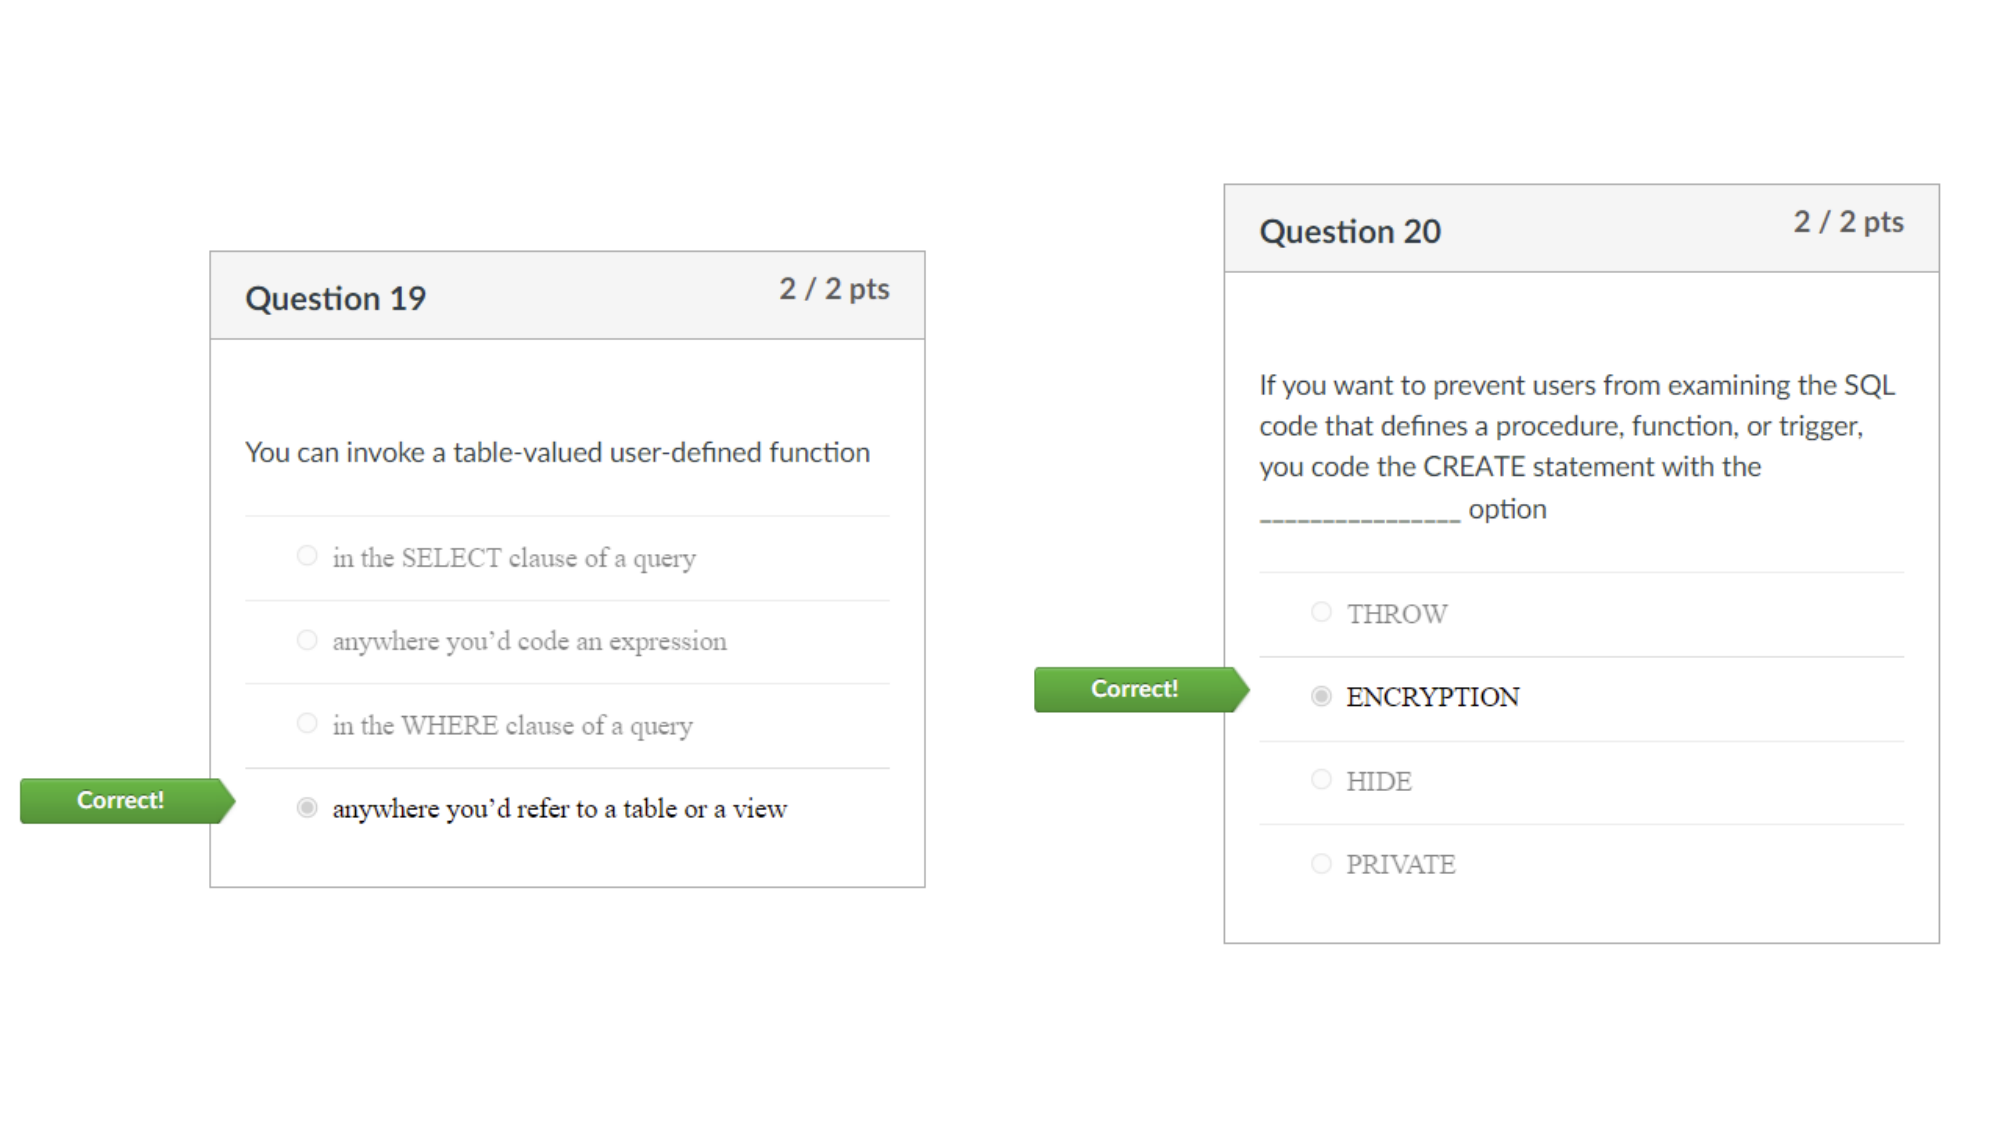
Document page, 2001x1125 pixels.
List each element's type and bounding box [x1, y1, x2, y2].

picture [1033, 165, 1953, 960]
picture [0, 221, 937, 904]
